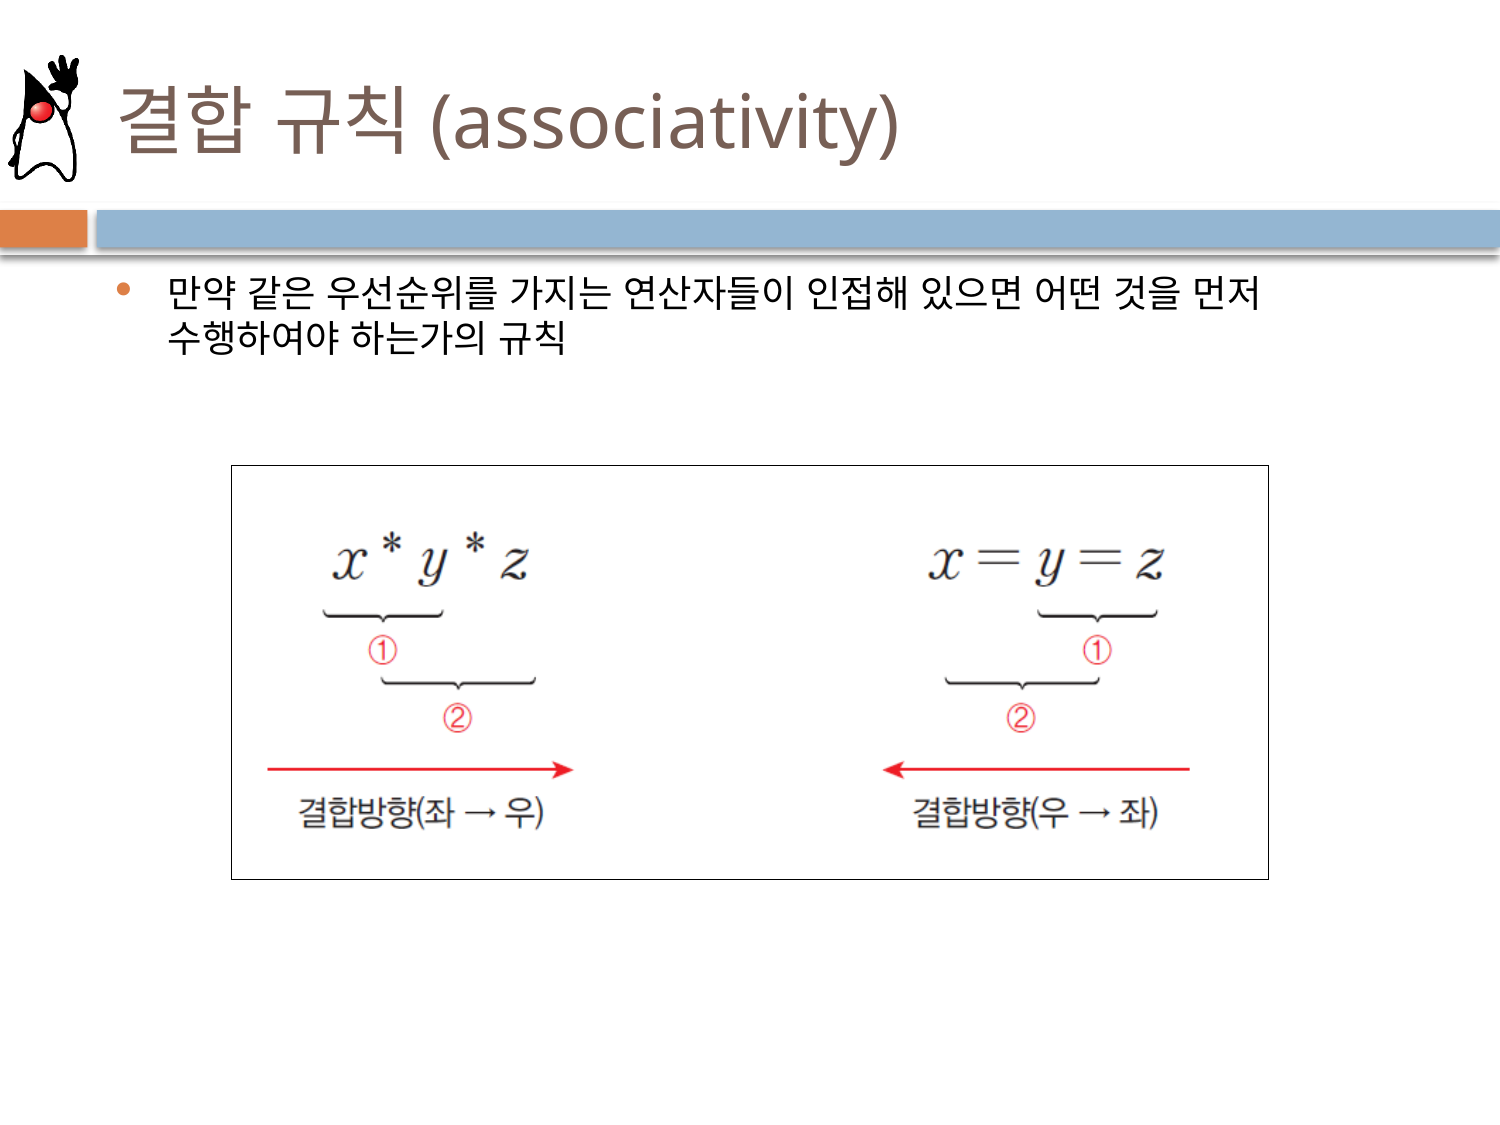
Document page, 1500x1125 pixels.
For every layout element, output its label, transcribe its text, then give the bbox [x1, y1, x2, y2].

title 결합 규칙(associativity) [100, 37, 1438, 200]
picture [8, 55, 79, 182]
picture [230, 465, 1270, 880]
list 만약 같은 우선순위를 가지는 연산자들이 인접해 있으면 어떤 것을 먼저 수행하여야 하는가의 규칙 [100, 262, 1438, 1000]
